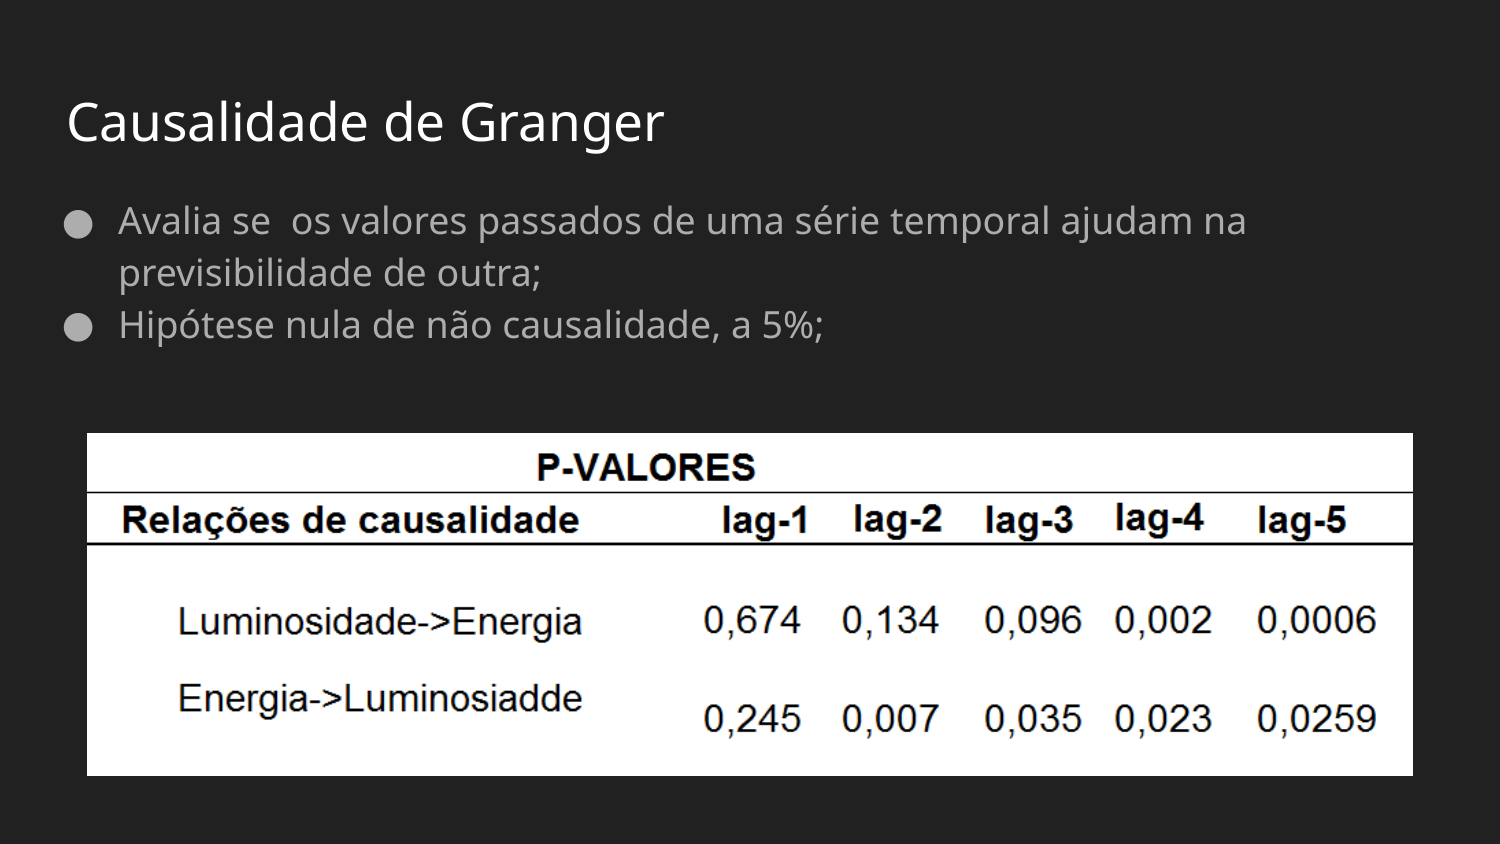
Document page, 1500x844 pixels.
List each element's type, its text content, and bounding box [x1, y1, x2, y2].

text_box Avalia se os valores passados de uma série temporal ajudam na previsibilidade de outra; Hipótese nula de não causalidade, a 5%; [28, 175, 1472, 361]
picture [86, 432, 1414, 776]
title Causalidade de Granger [51, 72, 1449, 167]
